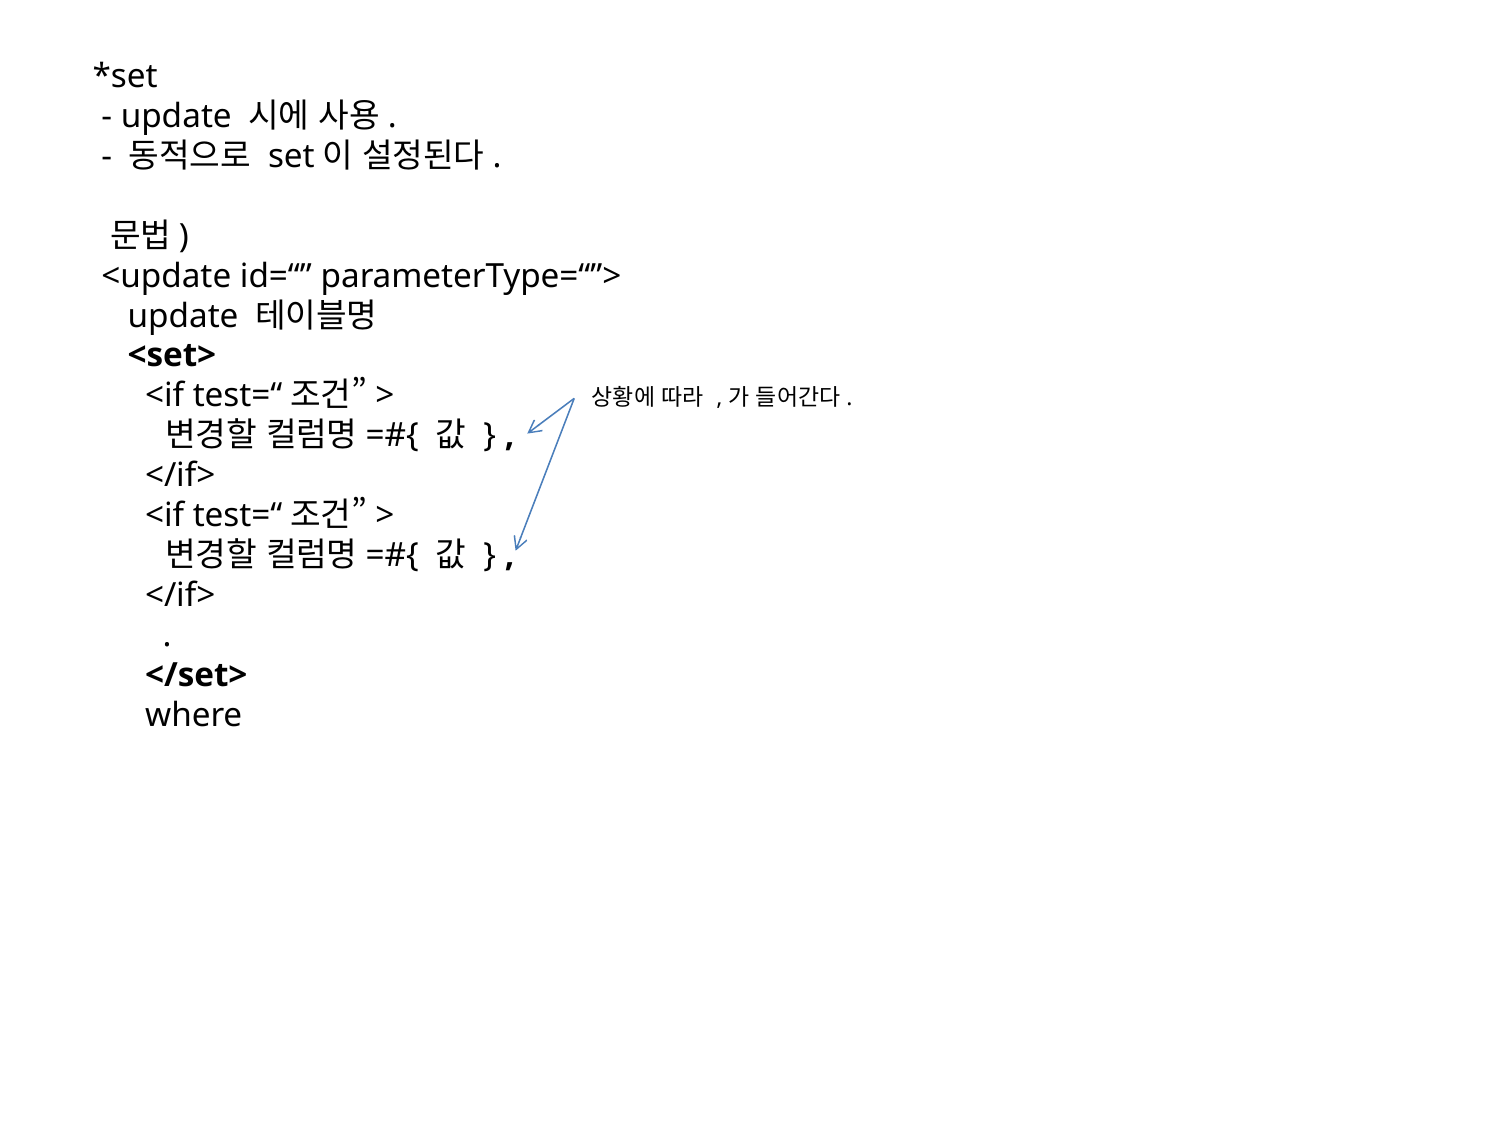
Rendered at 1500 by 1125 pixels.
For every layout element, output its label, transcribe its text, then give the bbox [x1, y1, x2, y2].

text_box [468, 445, 622, 505]
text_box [527, 398, 575, 434]
text_box *set - update 시에 사용. - 동적으로 set이 설정된다. 문법) <update id=“” parameterType=“”> update 테이블명 <set> <if test=“조건”> 변경할 컬럼명=#{ 값 } , </if> <if test=“조건”> 변경할 컬럼명=#{ 값 } , </if> . </set> where [77, 46, 638, 741]
text_box 상황에 따라 ,가 들어간다. [576, 375, 868, 418]
